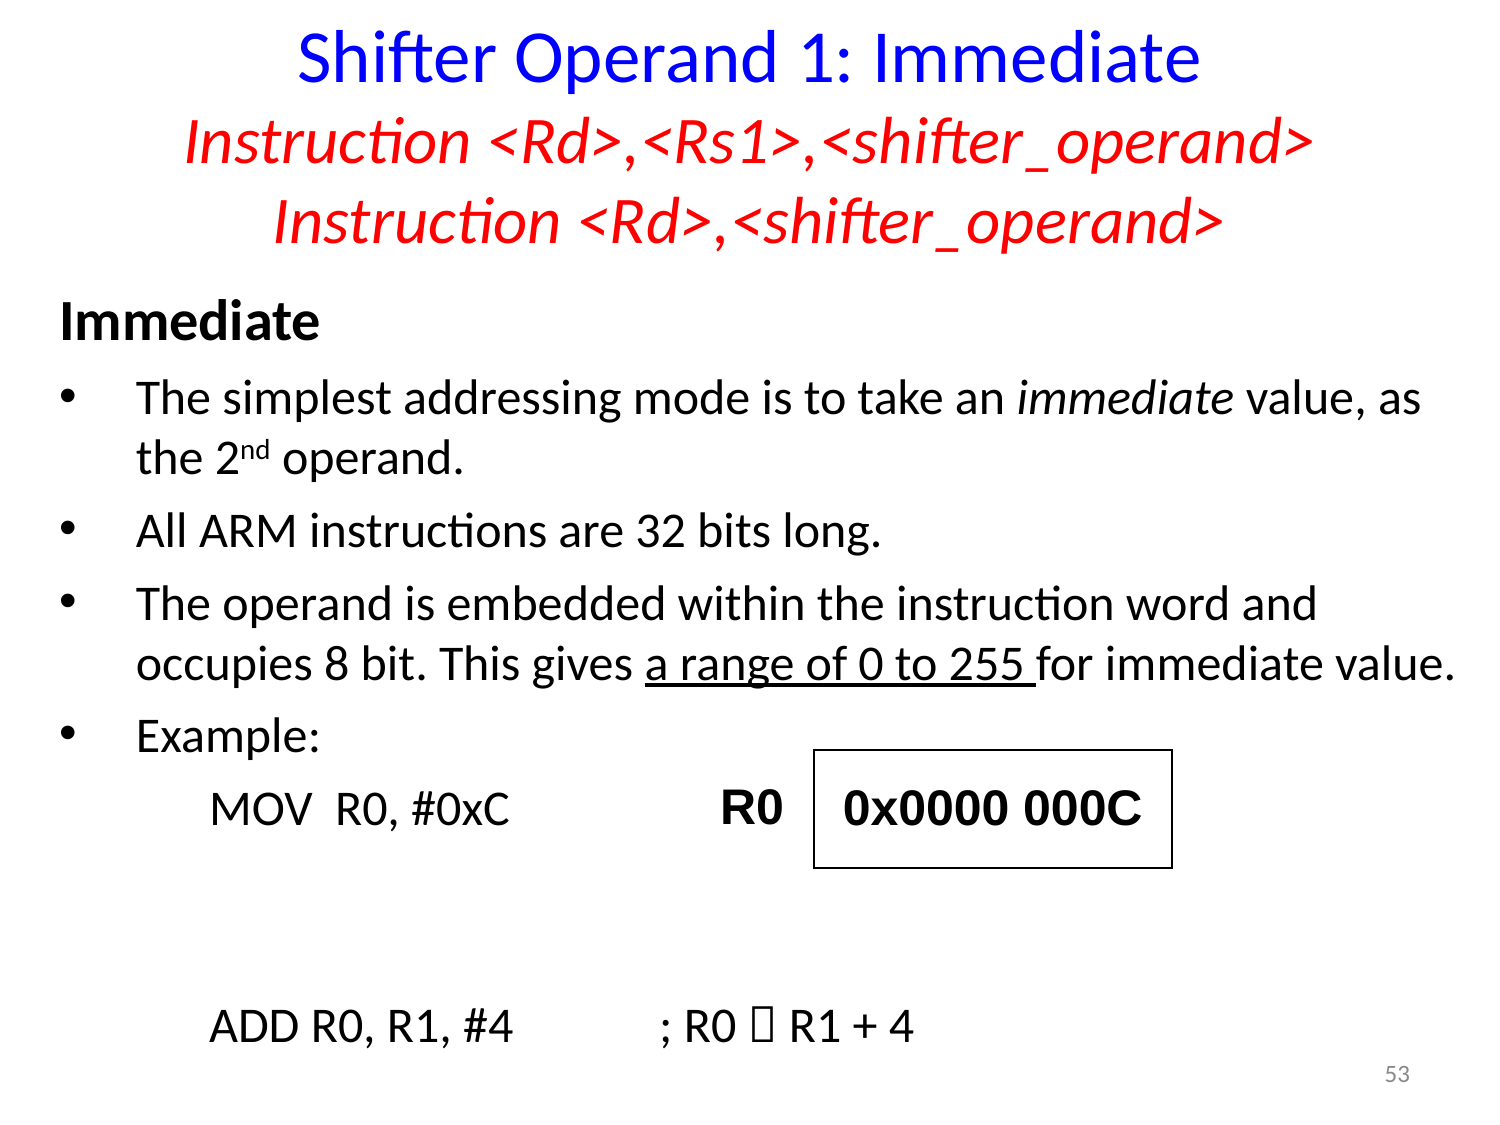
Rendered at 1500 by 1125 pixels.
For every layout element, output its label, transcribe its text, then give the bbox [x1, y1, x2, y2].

text_box 0x0000 000C [813, 749, 1172, 869]
text_box [703, 809, 1179, 884]
text_box Shifter Operand 1: Immediate Instruction <Rd>,<Rs1>,<shifter_operand> Instruction <Rd>,<shifter_operand> [0, 0, 1500, 113]
text_box Immediate The simplest addressing mode is to take an immediate value, as the 2nd operand. All ARM instructions are 32 bits long. The operand is embedded within the instruction word and occupies 8 bit. This gives a range of 0 to 255 for immediate value. Example: MOV R0, #0xC ADD R0, R1, #4 ; R0  R1 + 4 [44, 275, 1500, 1060]
slide_number 53 [1275, 1042, 1425, 1103]
text_box R0 [631, 774, 813, 844]
